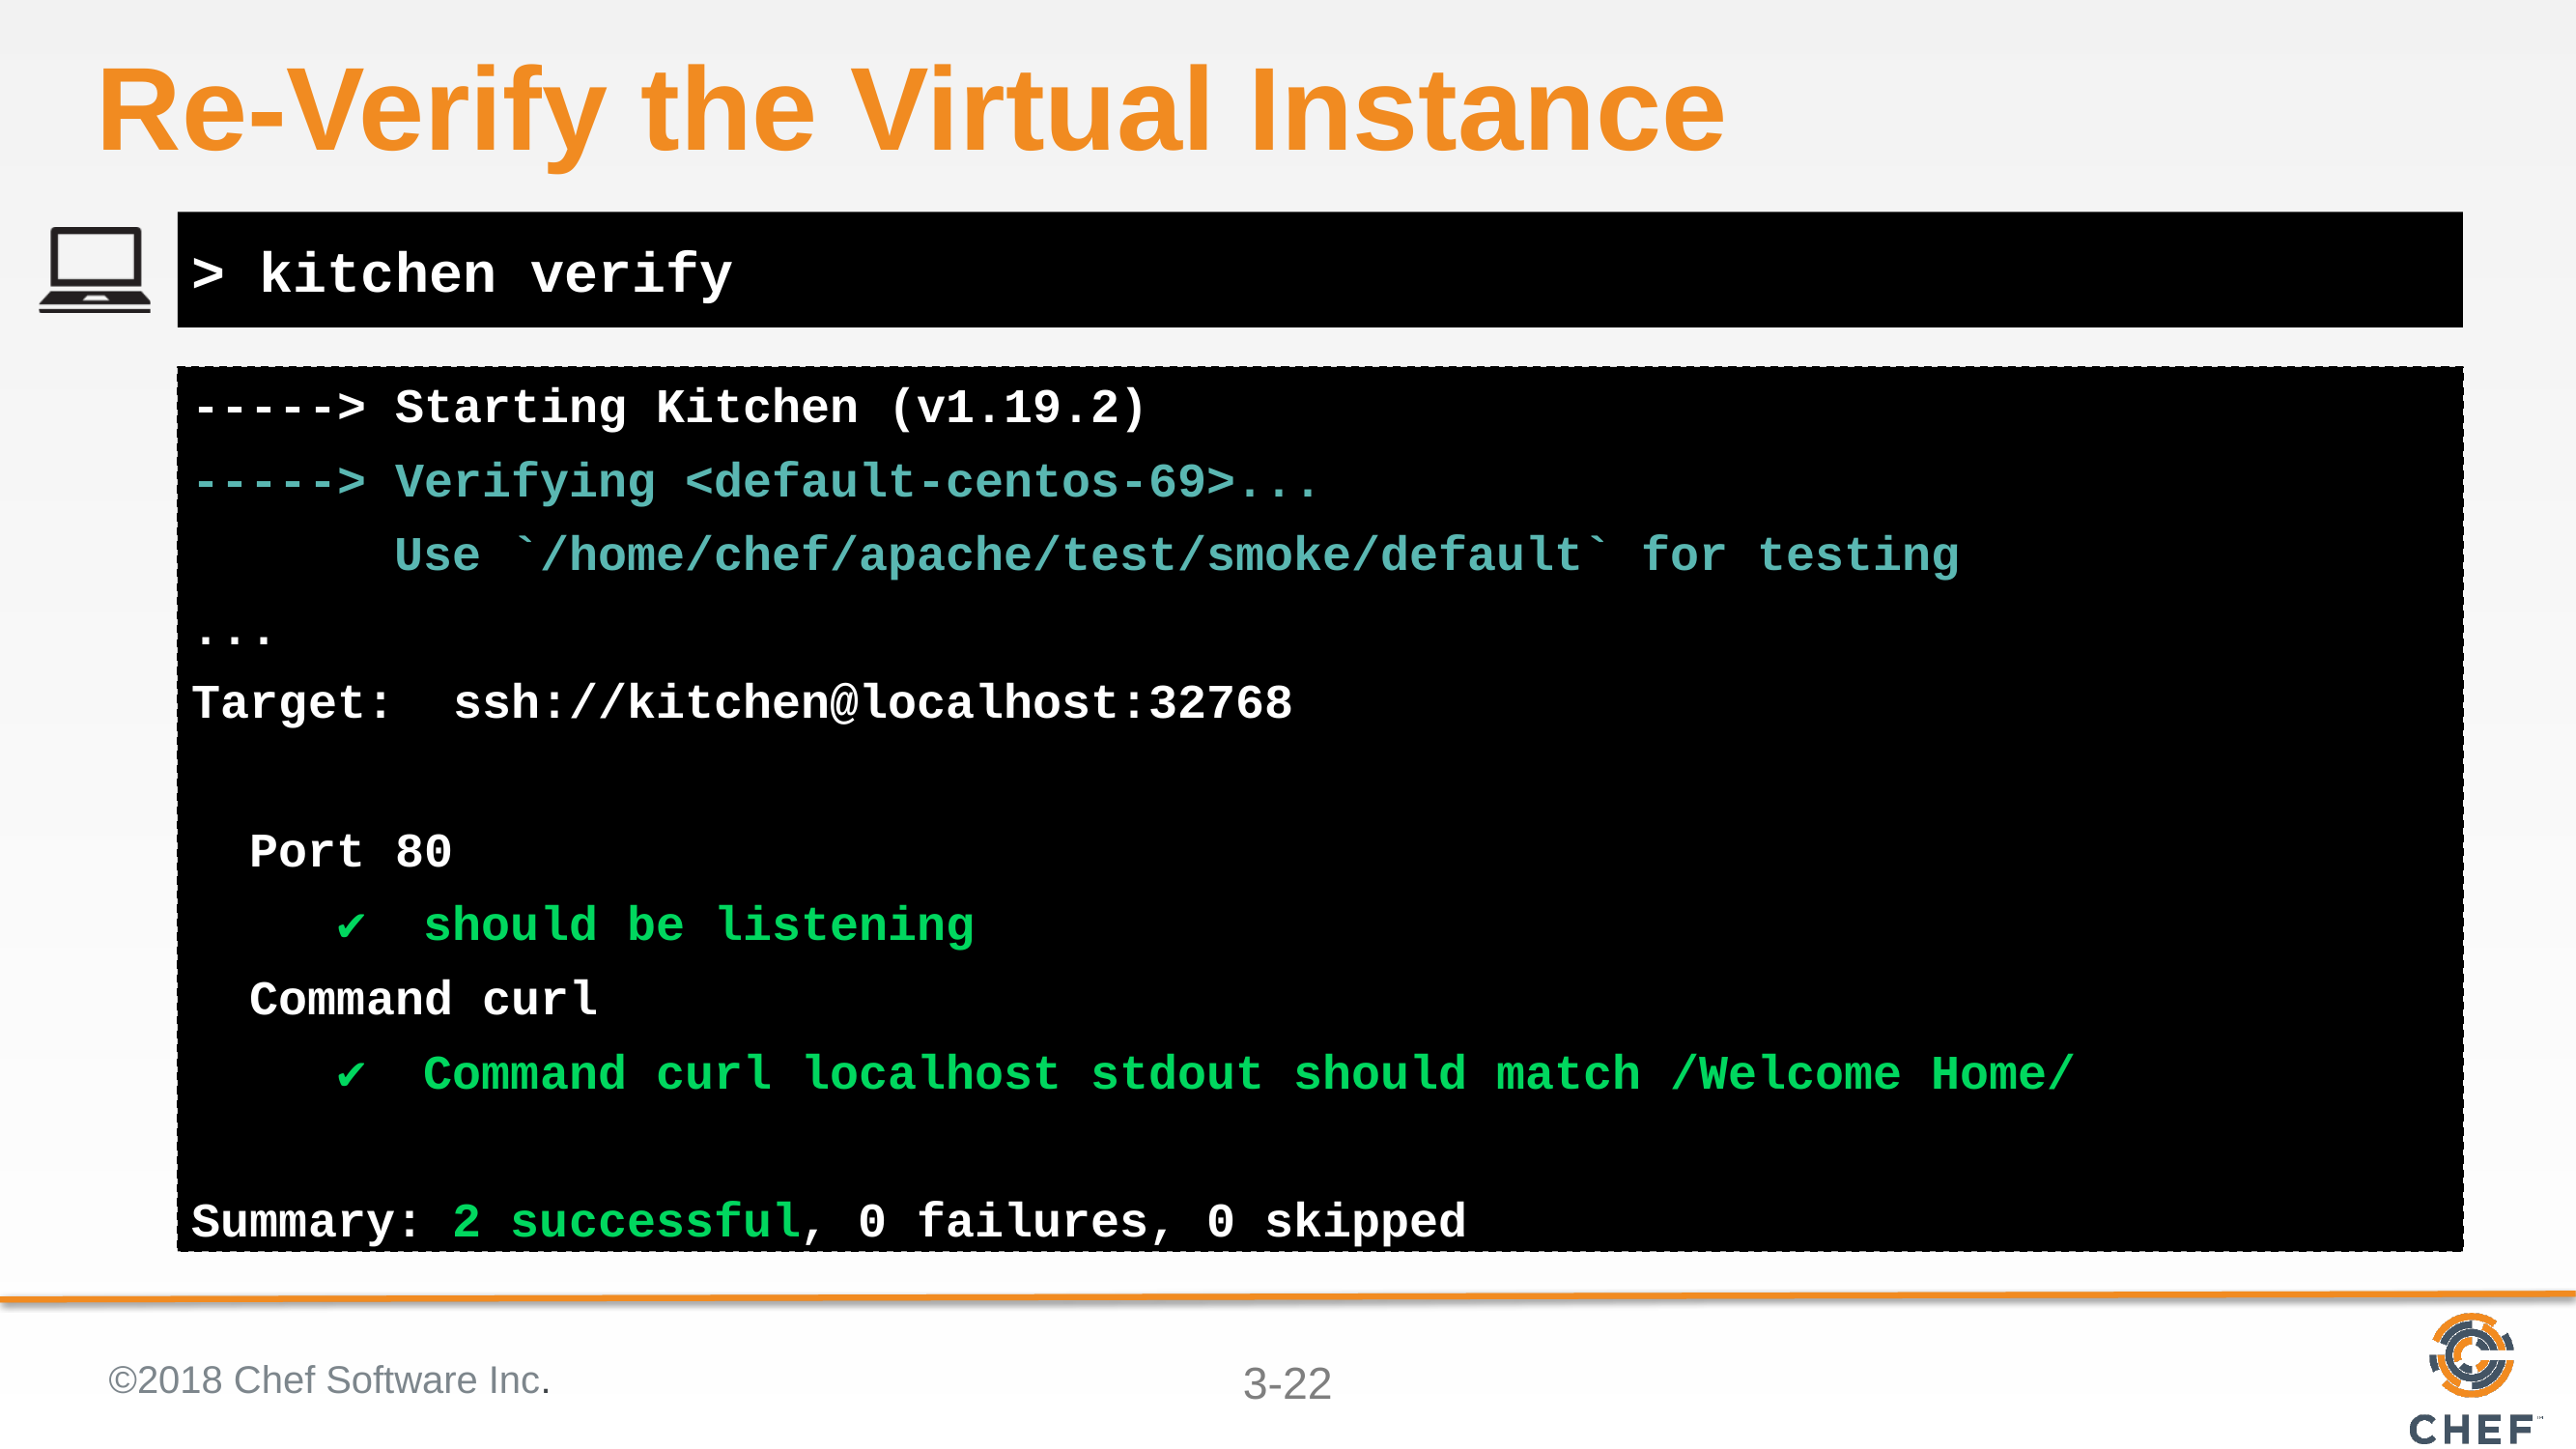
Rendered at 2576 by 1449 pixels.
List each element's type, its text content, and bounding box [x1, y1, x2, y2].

title Re-Verify the Virtual Instance [96, 48, 2463, 180]
list -----> Starting Kitchen (v1.19.2) -----> Verifying <default-centos-69>... Use `/home/chef/apache/test/smoke/default` for testing ... Target: ssh://kitchen@localhost:32768 Port 80 ✔ should be listening Command curl ✔ Command curl localhost stdout should match /Welcome Home/ Summary: 2 successful, 0 failures, 0 skipped [177, 366, 2464, 1252]
picture [2399, 1297, 2551, 1449]
list > kitchen verify [177, 212, 2463, 327]
